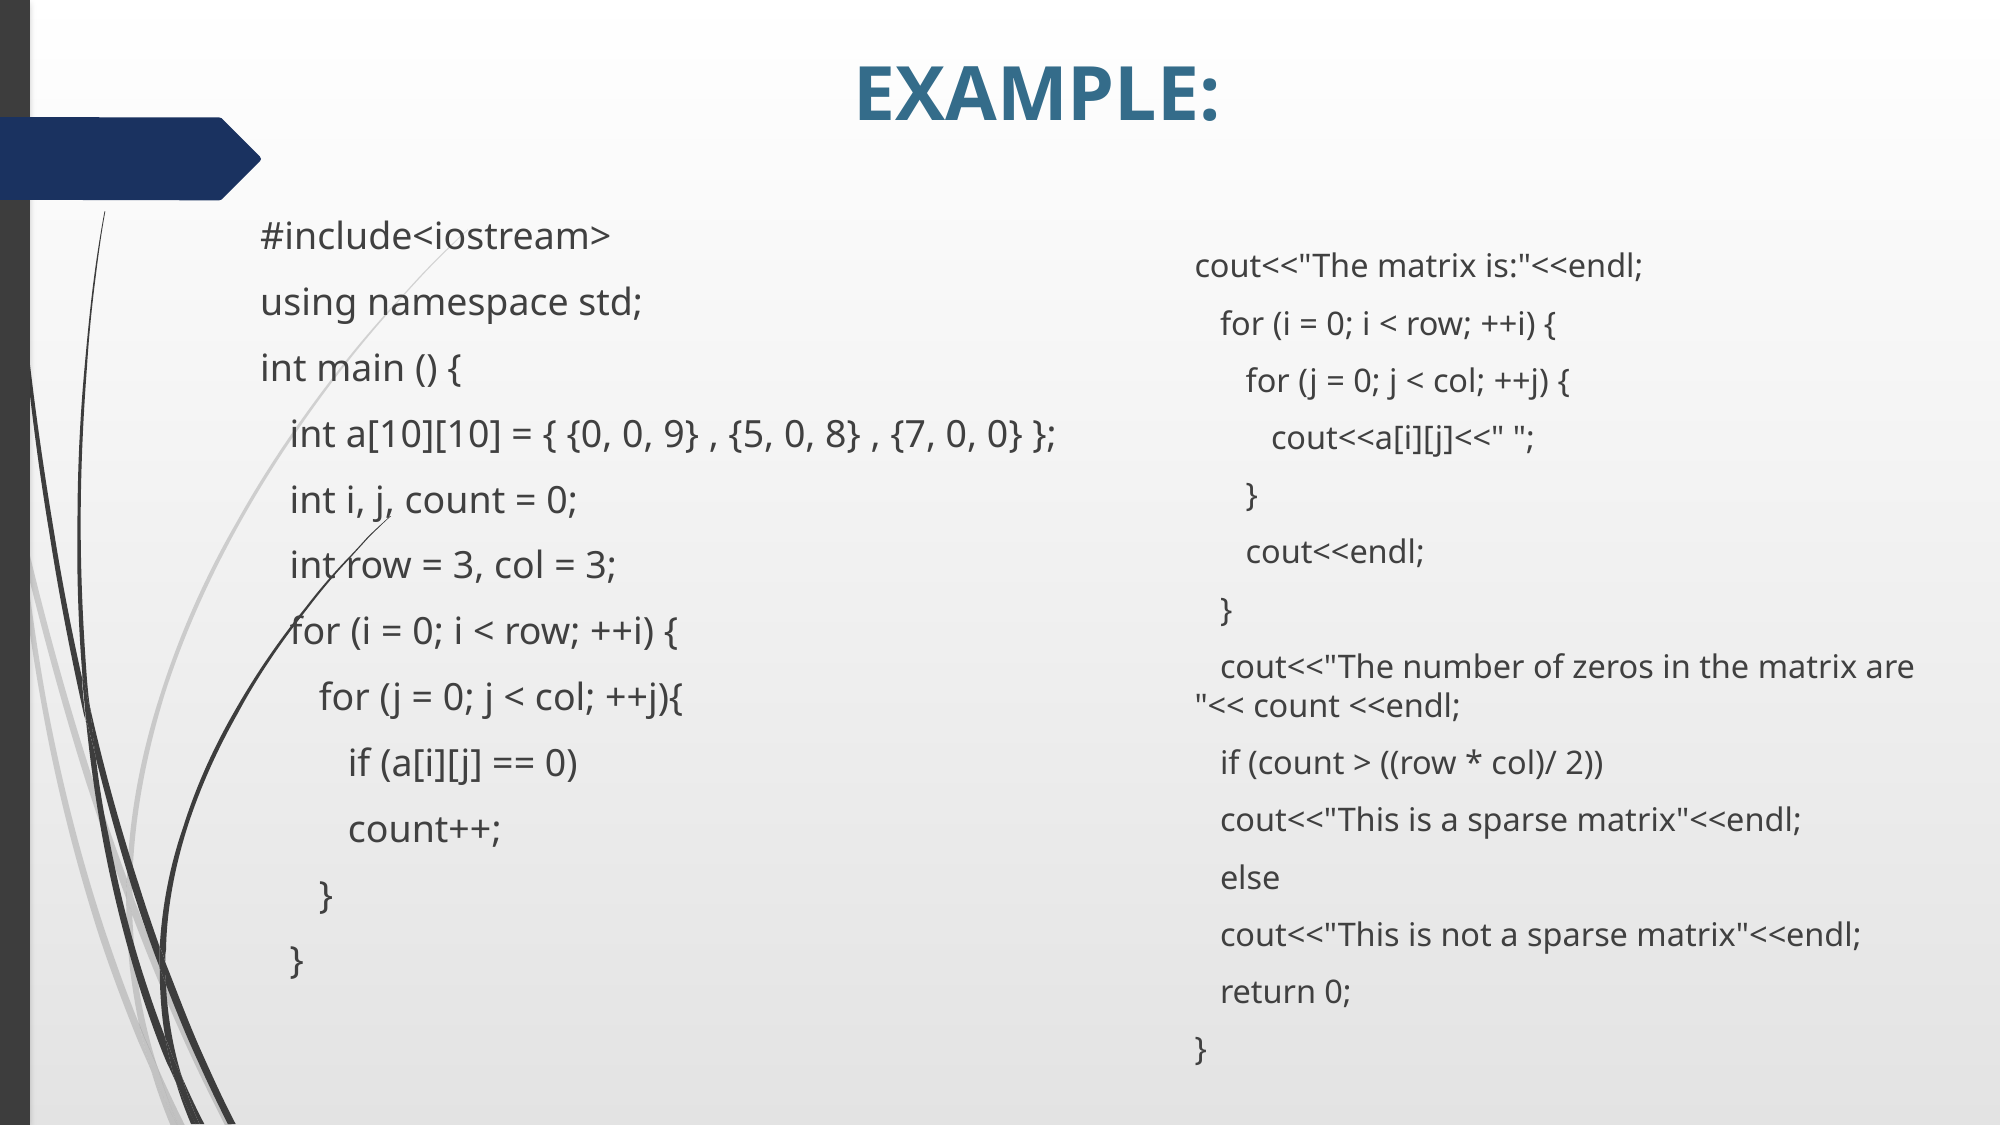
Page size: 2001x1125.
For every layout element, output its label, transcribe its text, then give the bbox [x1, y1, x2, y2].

title EXAMPLE: [306, 38, 1769, 249]
list cout<<"The matrix is:"<<endl; for (i = 0; i < row; ++i) { for (j = 0; j < col; ++j) { cout<<a[i][j]<<" "; } cout<<endl; } cout<<"The number of zeros in the matrix are "<< count <<endl; if (count > ((row * col)/ 2)) cout<<"This is a sparse matrix"<<endl; else cout<<"This is not a sparse matrix"<<endl; return 0; } [1179, 237, 1977, 1077]
list #include<iostream> using namespace std; int main () { int a[10][10] = { {0, 0, 9} , {5, 0, 8} , {7, 0, 0} }; int i, j, count = 0; int row = 3, col = 3; for (i = 0; i < row; ++i) { for (j = 0; j < col; ++j){ if (a[i][j] == 0) count++; } } [245, 204, 1133, 1072]
